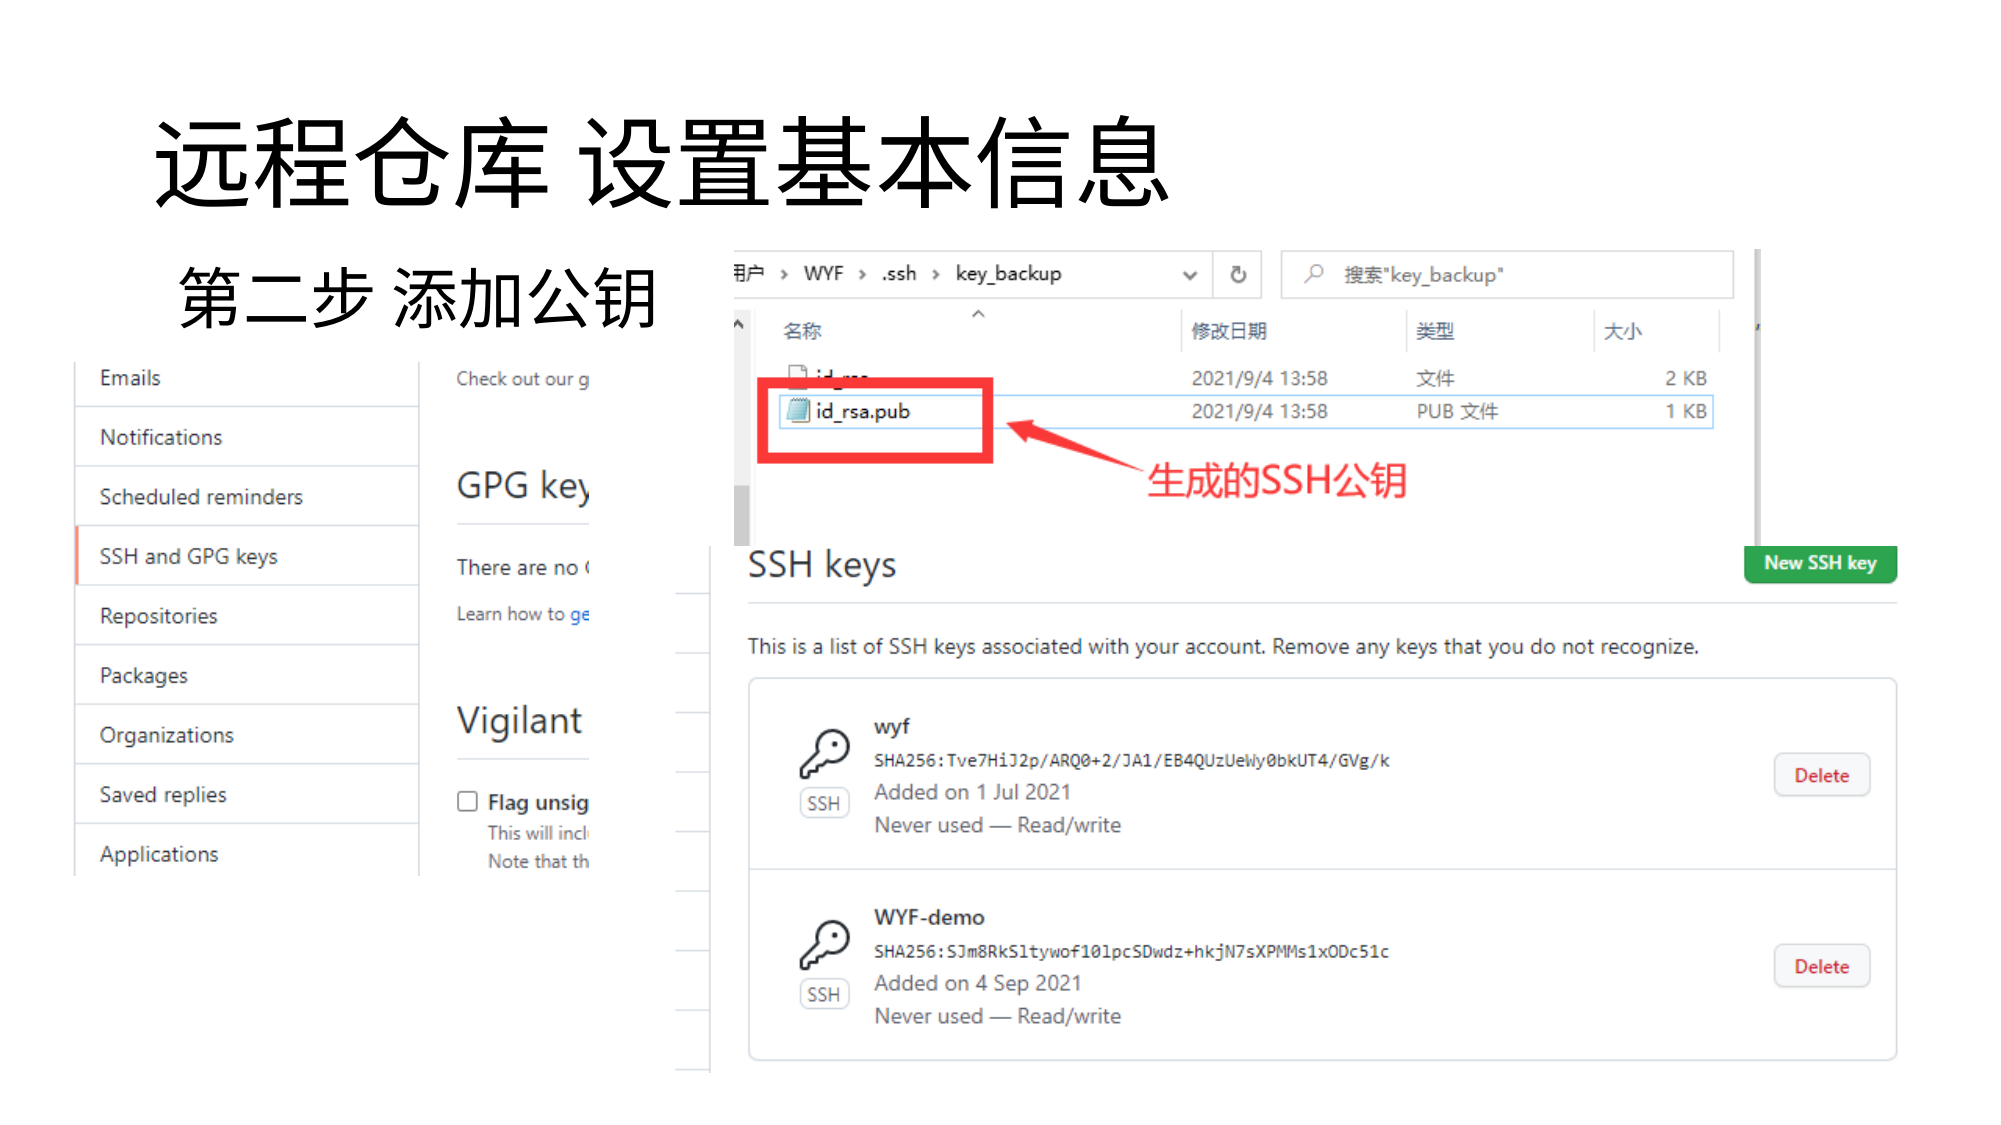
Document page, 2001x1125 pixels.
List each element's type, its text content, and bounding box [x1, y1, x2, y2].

text_box 第二步 添加公钥 [161, 249, 734, 345]
title 远程仓库 设置基本信息 [137, 59, 1863, 278]
picture [44, 362, 626, 876]
picture [675, 249, 1958, 1073]
